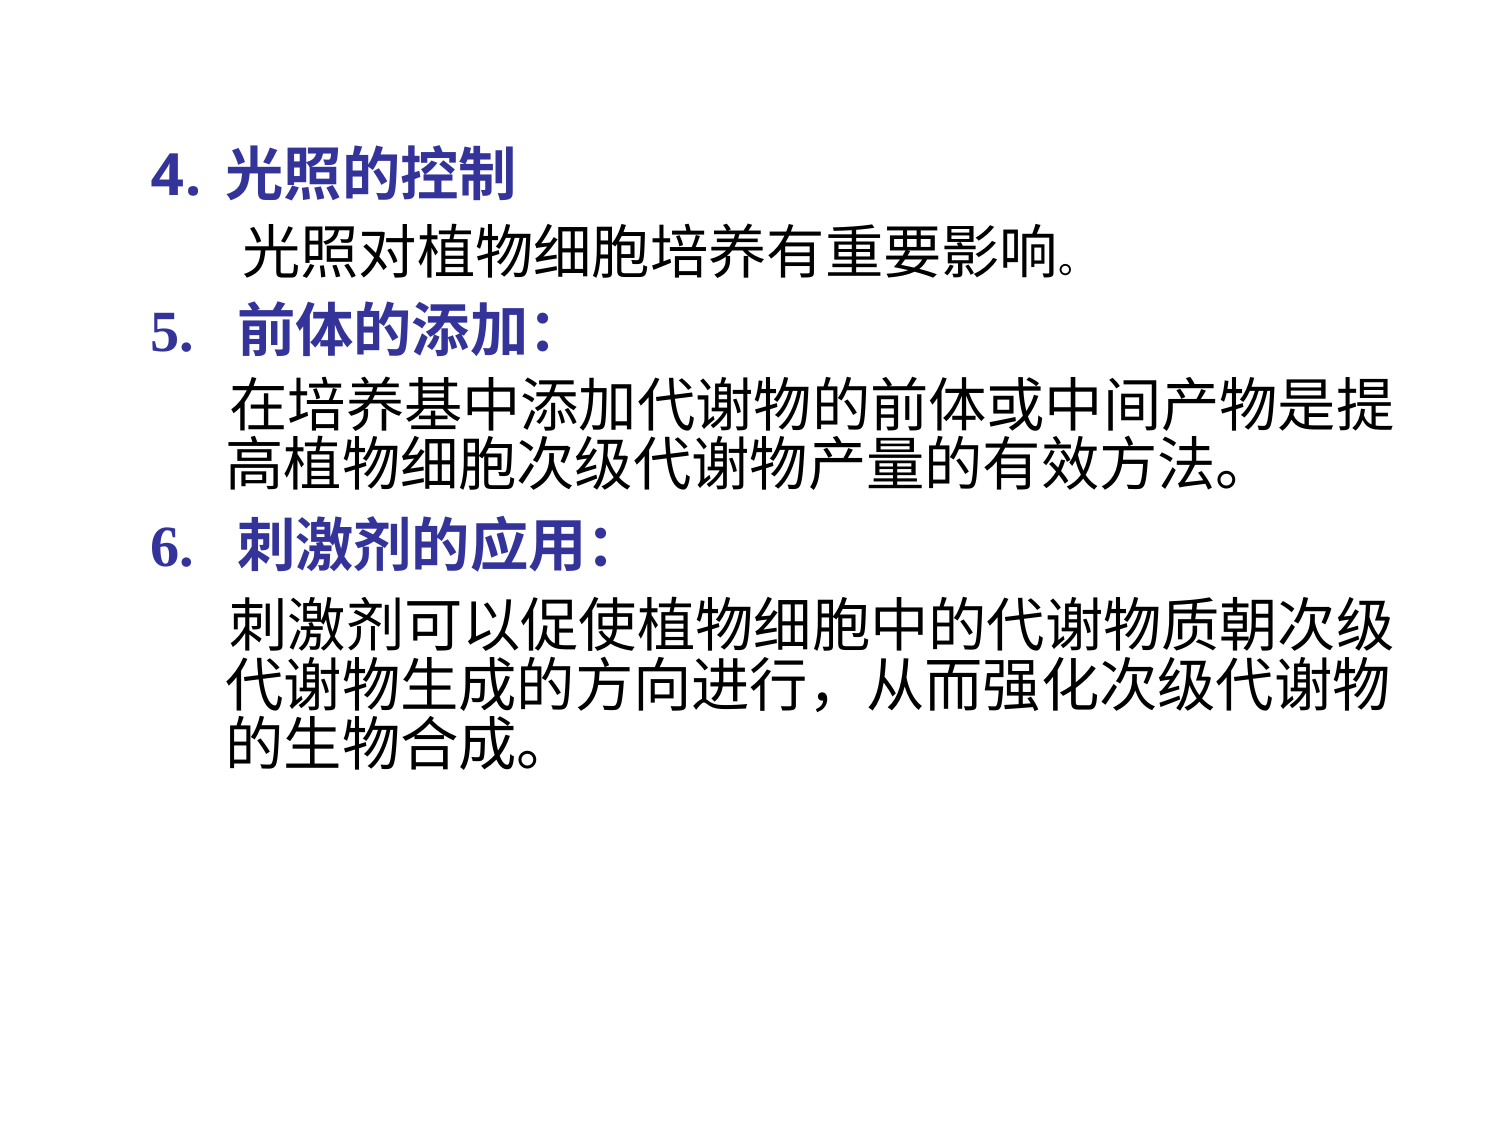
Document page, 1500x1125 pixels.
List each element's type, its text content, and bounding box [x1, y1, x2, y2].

text_box 光照的控制 光照对植物细胞培养有重要影响。 5. 前体的添加： 在培养基中添加代谢物的前体或中间产物是提高植物细胞次级代谢物产量的有效方法。 6. 刺激剂的应用： 刺激剂可以促使植物细胞中的代谢物质朝次级代谢物生成的方向进行，从而强化次级代谢物的生物合成。 [135, 148, 1461, 785]
